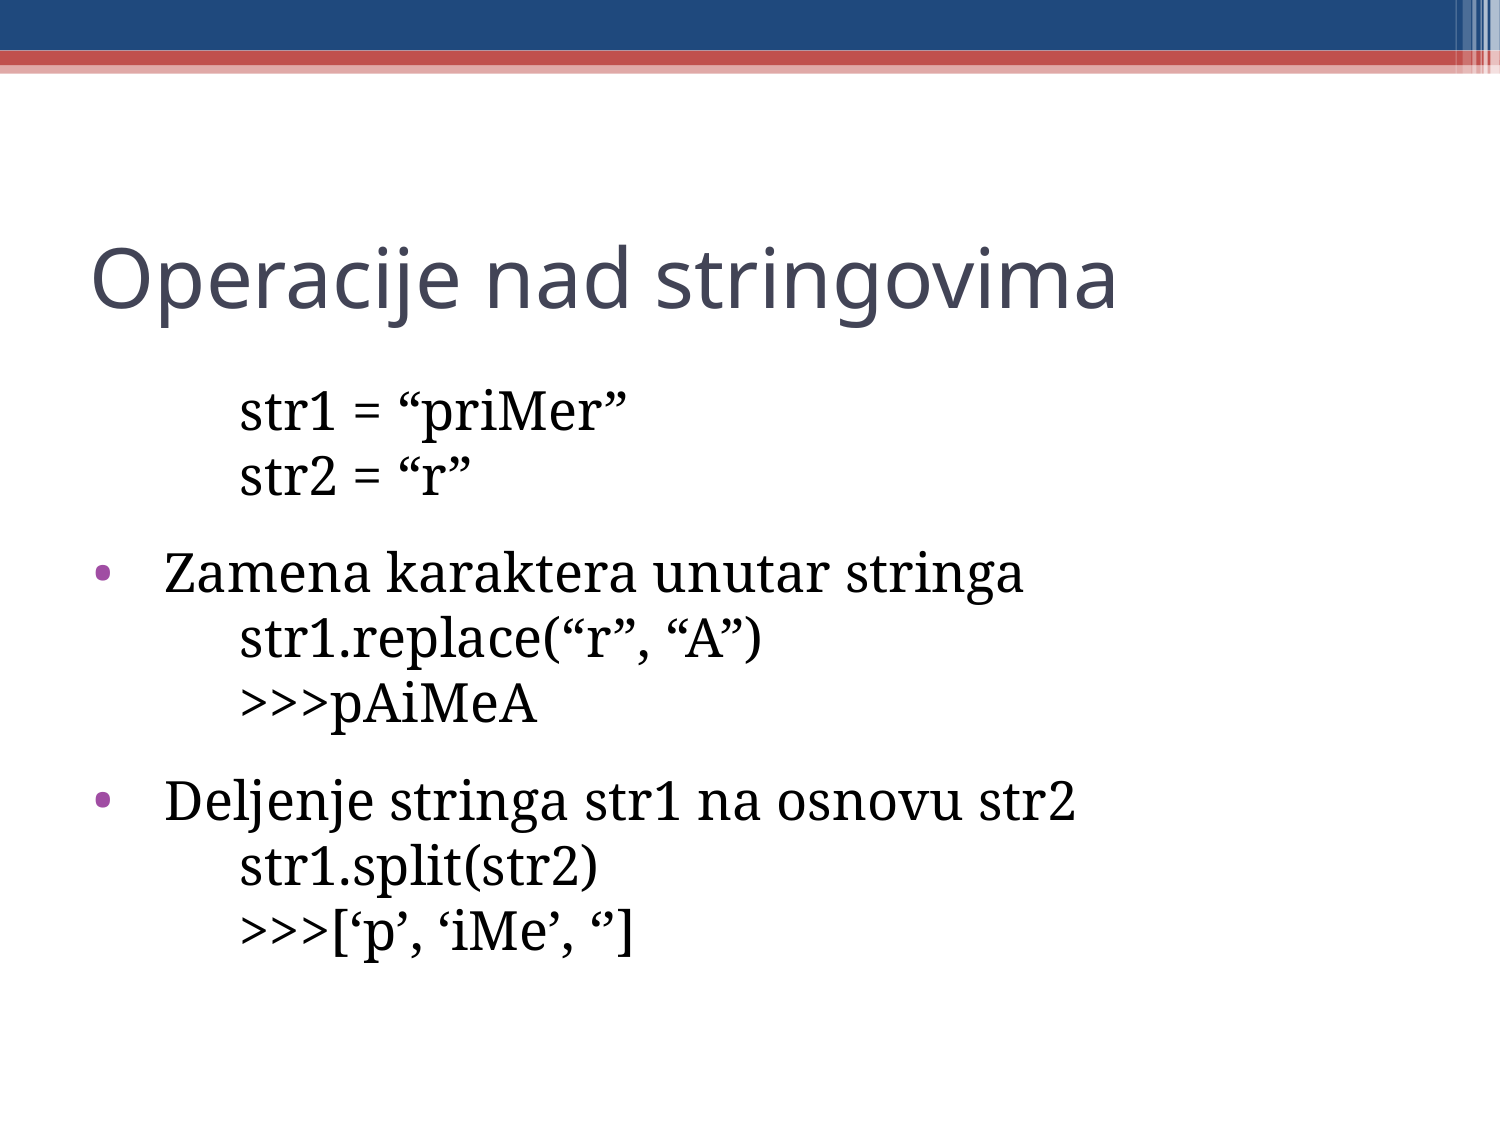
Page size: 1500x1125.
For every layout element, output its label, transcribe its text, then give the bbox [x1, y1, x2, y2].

text_box Operacije nad stringovima [75, 187, 1425, 362]
text_box str1 = “priMer” str2 = “r” Zamena karaktera unutar stringa str1.replace(“r”, “A”) >>>pAiMeA Deljenje stringa str1 na osnovu str2 str1.split(str2) >>>[‘p’, ‘iMe’, ‘’] [75, 368, 1425, 1078]
